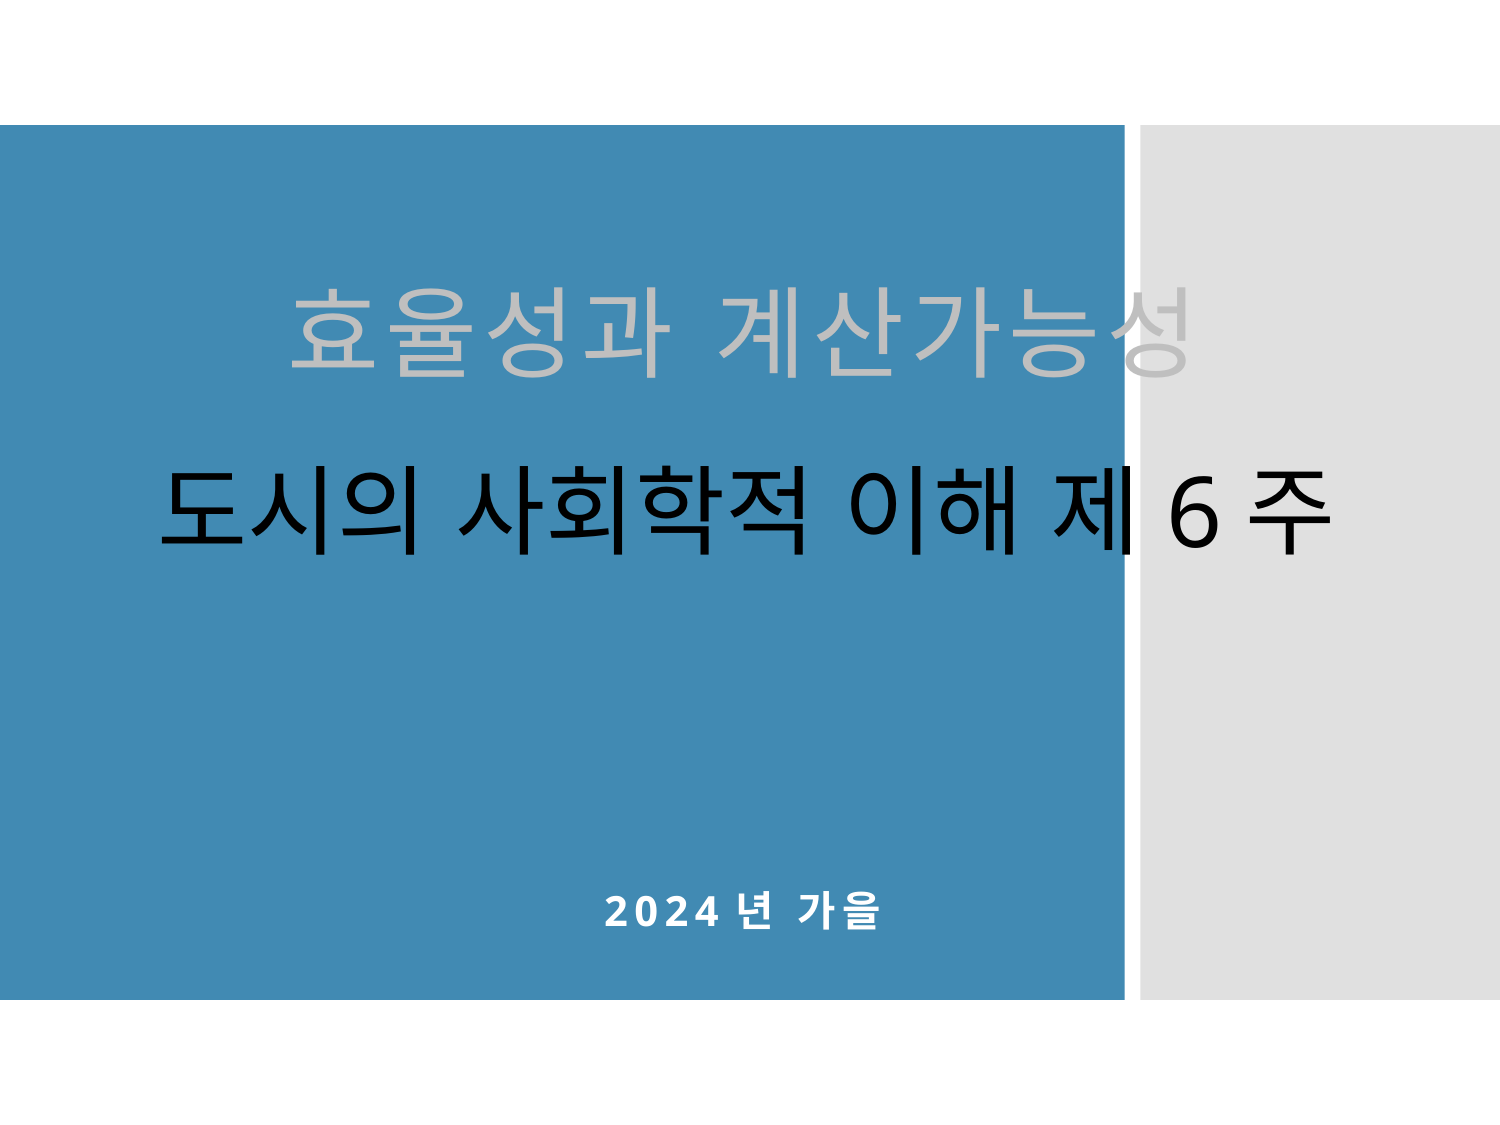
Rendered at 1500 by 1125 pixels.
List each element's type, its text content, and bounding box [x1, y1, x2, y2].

title 효율성과 계산가능성 도시의 사회학적 이해 제6주 [53, 333, 1441, 575]
subtitle 2024년 가을 [180, 704, 1306, 976]
